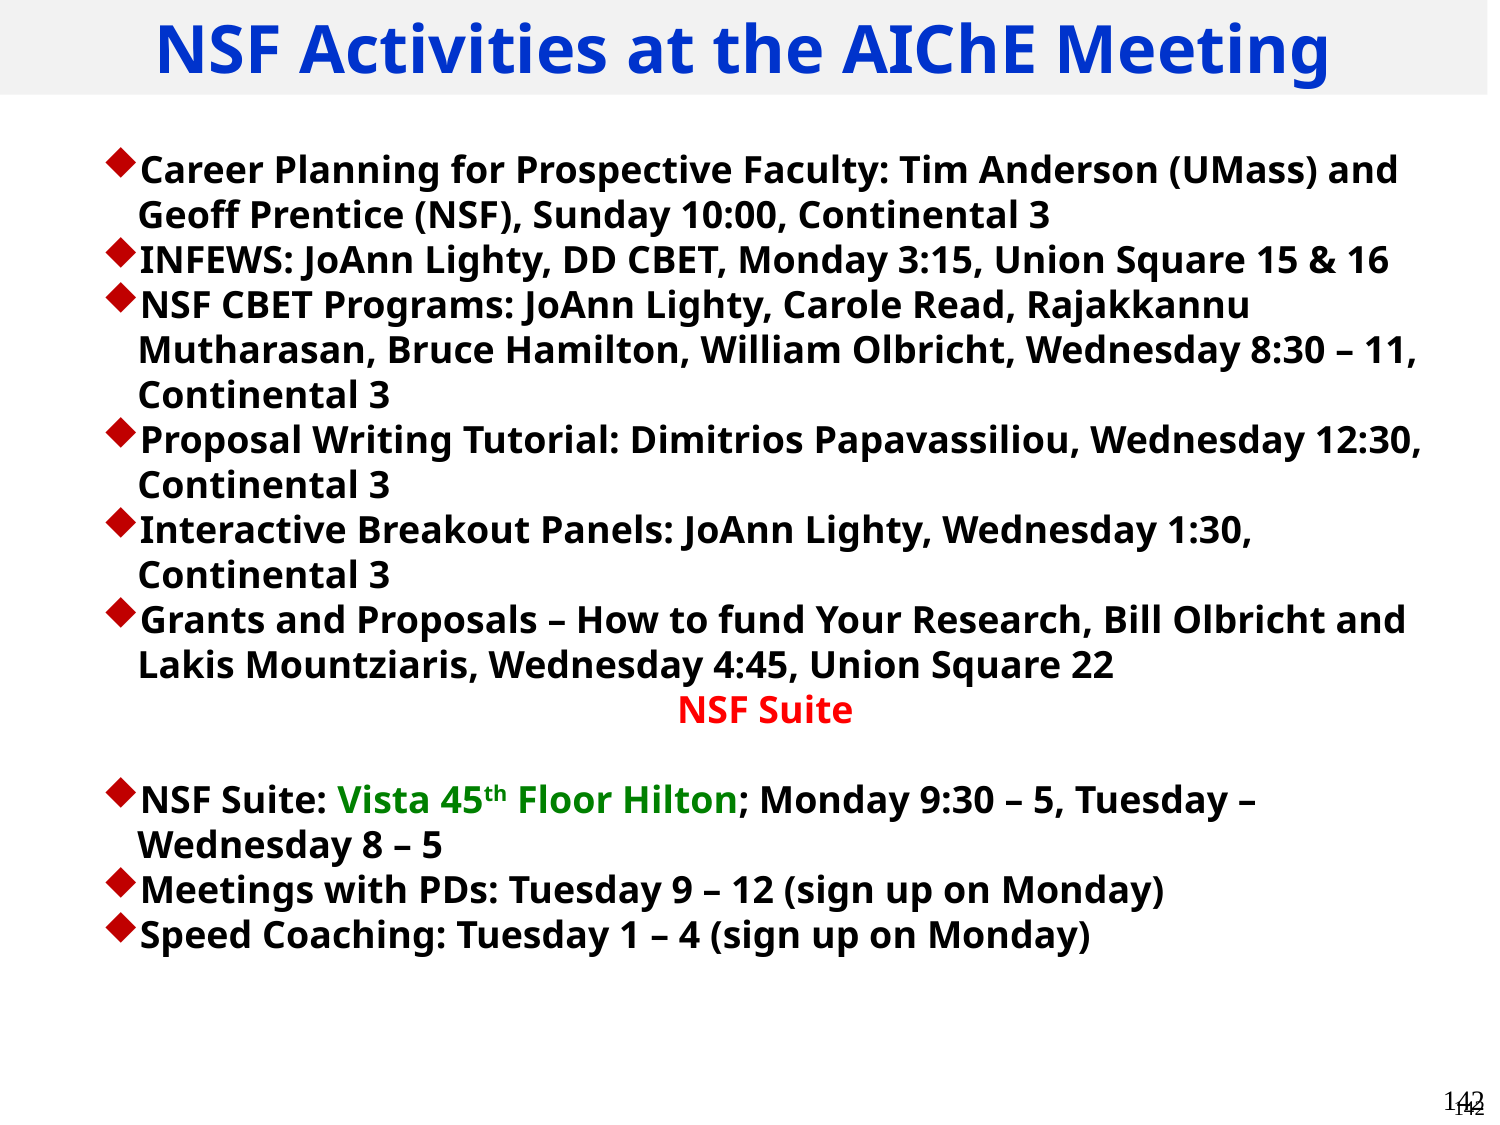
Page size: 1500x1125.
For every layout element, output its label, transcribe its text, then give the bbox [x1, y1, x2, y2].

slide_number 142 [1187, 1074, 1500, 1125]
text_box Career Planning for Prospective Faculty: Tim Anderson (UMass) and Geoff Prentice (NSF), Sunday 10:00, Continental 3 INFEWS: JoAnn Lighty, DD CBET, Monday 3:15, Union Square 15 & 16 NSF CBET Programs: JoAnn Lighty, Carole Read, Rajakkannu Mutharasan, Bruce Hamilton, William Olbricht, Wednesday 8:30 – 11, Continental 3 Proposal Writing Tutorial: Dimitrios Papavassiliou, Wednesday 12:30, Continental 3 Interactive Breakout Panels: JoAnn Lighty, Wednesday 1:30, Continental 3 Grants and Proposals – How to fund Your Research, Bill Olbricht and Lakis Mountziaris, Wednesday 4:45, Union Square 22 NSF Suite NSF Suite: Vista 45th Floor Hilton; Monday 9:30 – 5, Tuesday – Wednesday 8 – 5 Meetings with PDs: Tuesday 9 – 12 (sign up on Monday) Speed Coaching: Tuesday 1 – 4 (sign up on Monday) [87, 117, 1444, 1076]
text_box NSF Activities at the AIChE Meeting [0, 0, 1488, 95]
